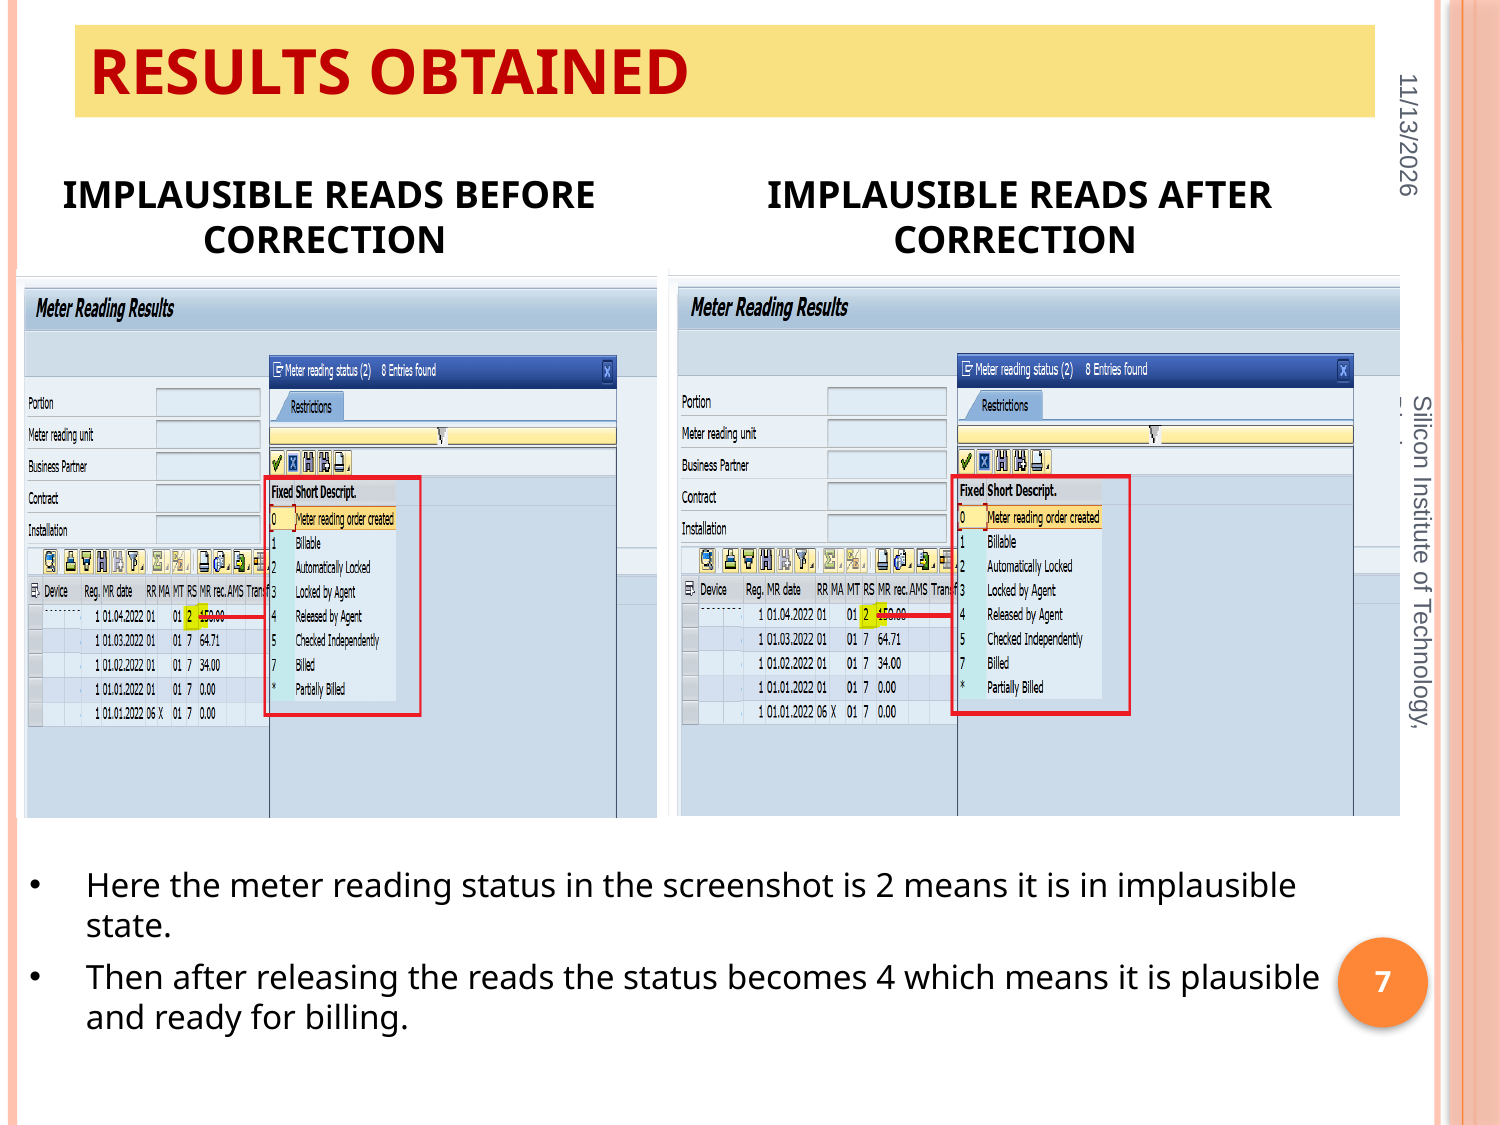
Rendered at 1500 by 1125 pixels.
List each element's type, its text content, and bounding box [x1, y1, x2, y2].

picture [668, 267, 1401, 817]
text_box Results Obtained [75, 24, 1375, 118]
text_box IMPLAUSIBLE READS AFTER CORRECTION [640, 163, 1400, 269]
slide_number 7 [1333, 940, 1434, 1027]
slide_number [1378, 43, 1442, 213]
text_box IMPLAUSIBLE READS BEFORE CORRECTION [0, 163, 640, 269]
picture [15, 269, 658, 819]
text_box Here the meter reading status in the screenshot is 2 means it is in implausible state. Then after releasing the reads the status becomes 4 which means it is plausible and ready for billing. [14, 856, 1353, 1044]
footer Silicon Institute of Technology, Bhubaneswar [1379, 380, 1440, 906]
